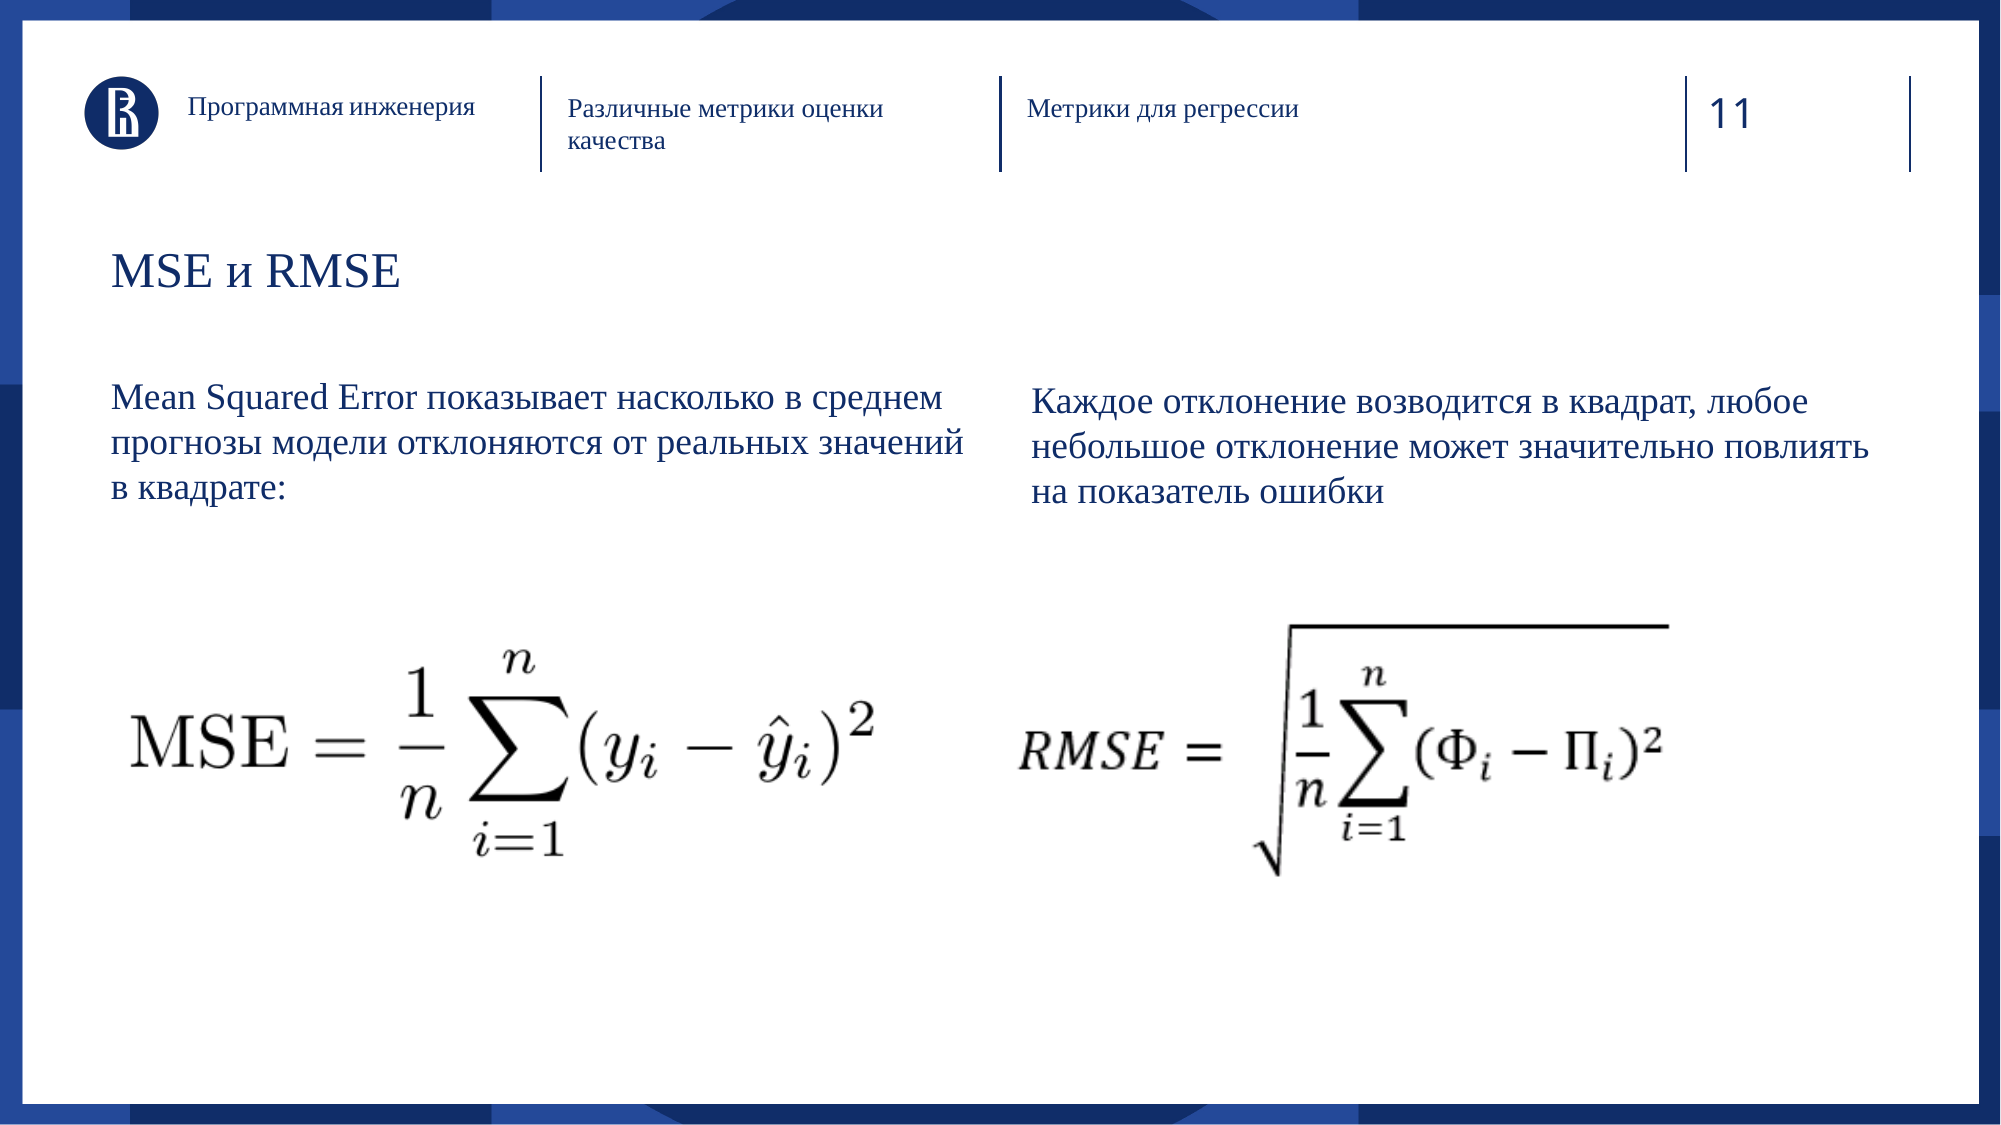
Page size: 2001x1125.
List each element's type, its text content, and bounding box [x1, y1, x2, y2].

text_box Каждое отклонение возводится в квадрат, любое небольшое отклонение может значительно повлиять на показатель ошибки [1016, 368, 1904, 519]
picture [0, 0, 2001, 1125]
list Программная инженерия [187, 88, 500, 157]
text_box MSE и RMSE [96, 237, 1000, 365]
text_box Mean Squared Error показывает насколько в среднем прогнозы модели отклоняются от реальных значений в квадрате: [96, 364, 984, 515]
list Различные метрики оценки качества [567, 90, 907, 157]
list Метрики для регрессии [1026, 90, 1367, 157]
